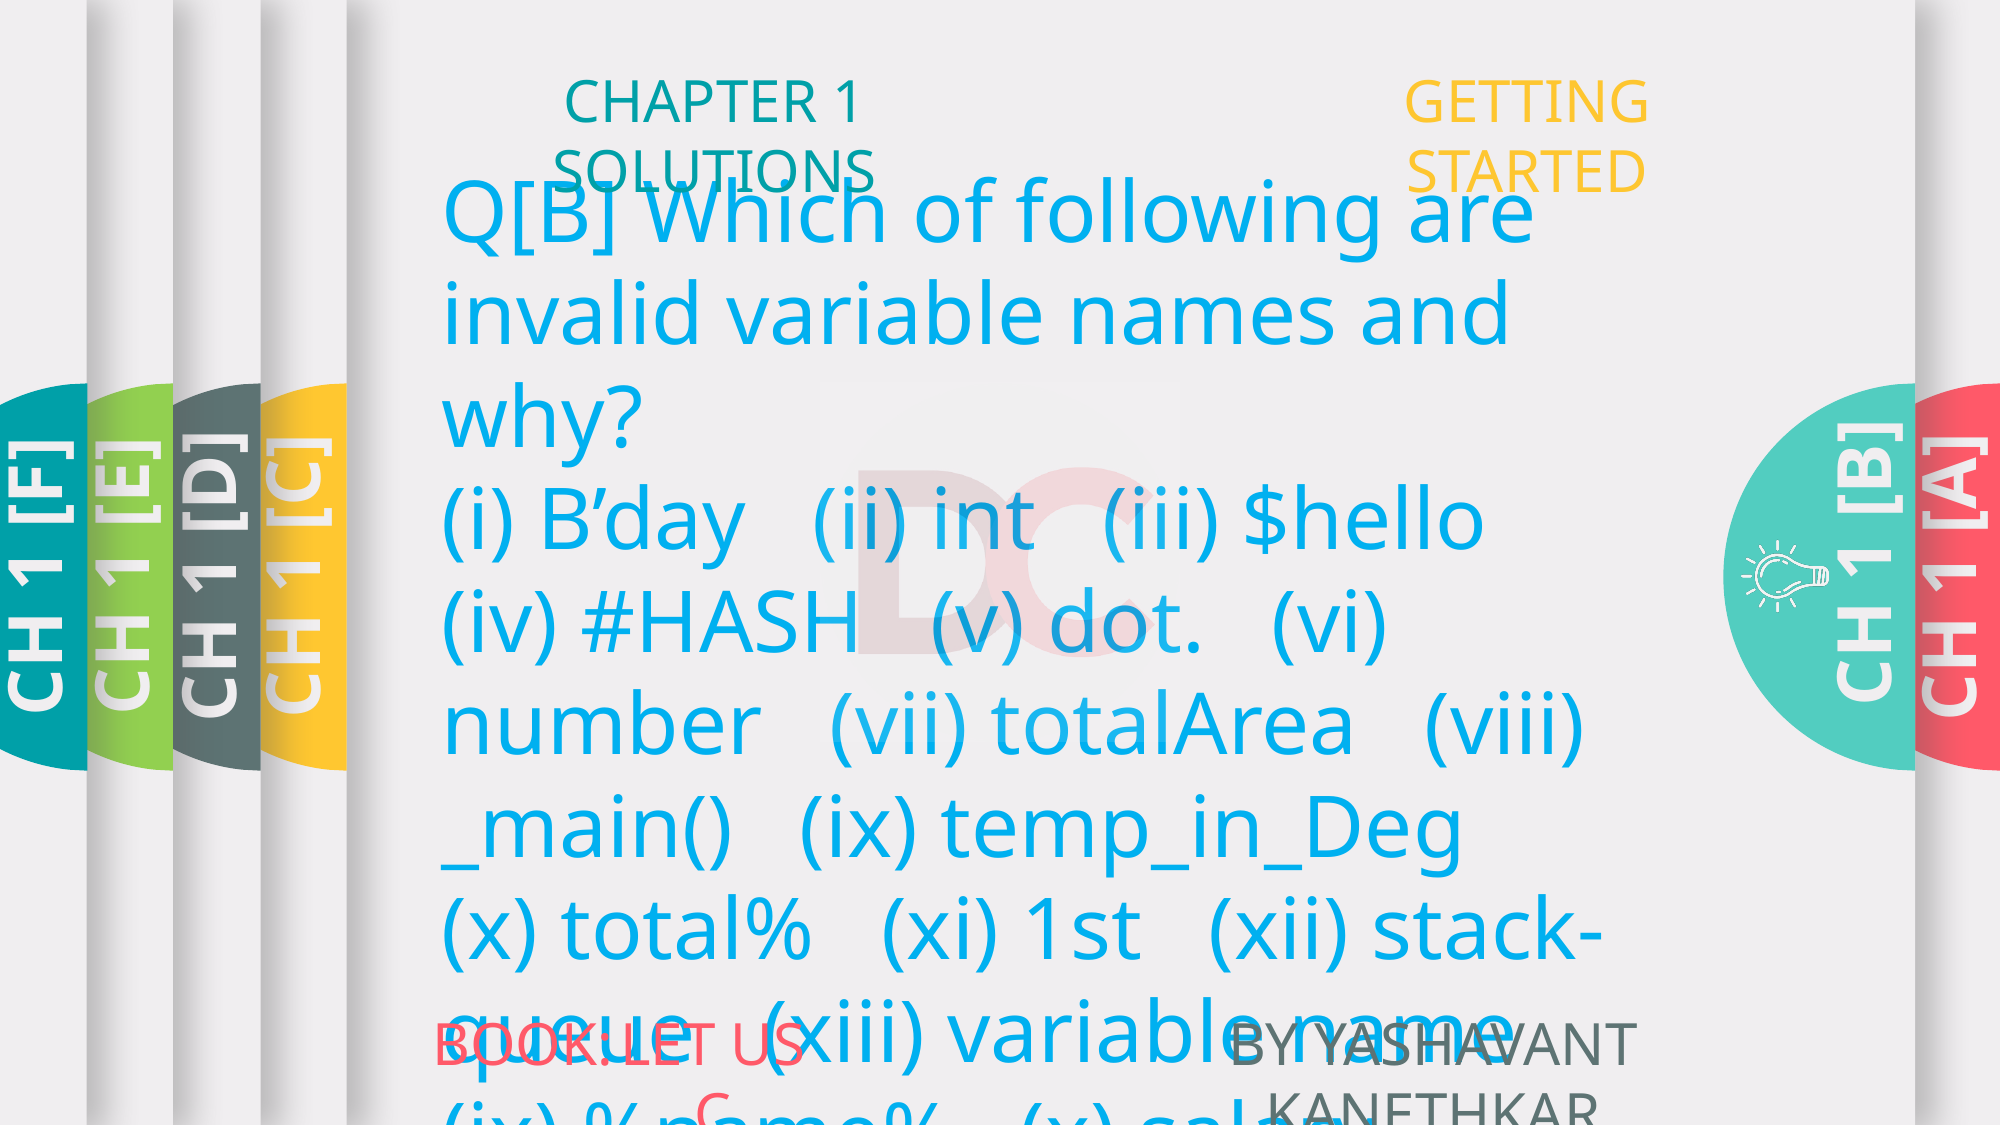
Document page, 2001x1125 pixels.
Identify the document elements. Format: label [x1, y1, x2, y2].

text_box [173, 0, 261, 1125]
text_box [1916, 0, 2000, 1125]
picture [820, 382, 1180, 742]
text_box [88, 0, 173, 1125]
text_box [347, 0, 1916, 1125]
text_box [0, 0, 88, 1125]
text_box [261, 0, 347, 1125]
